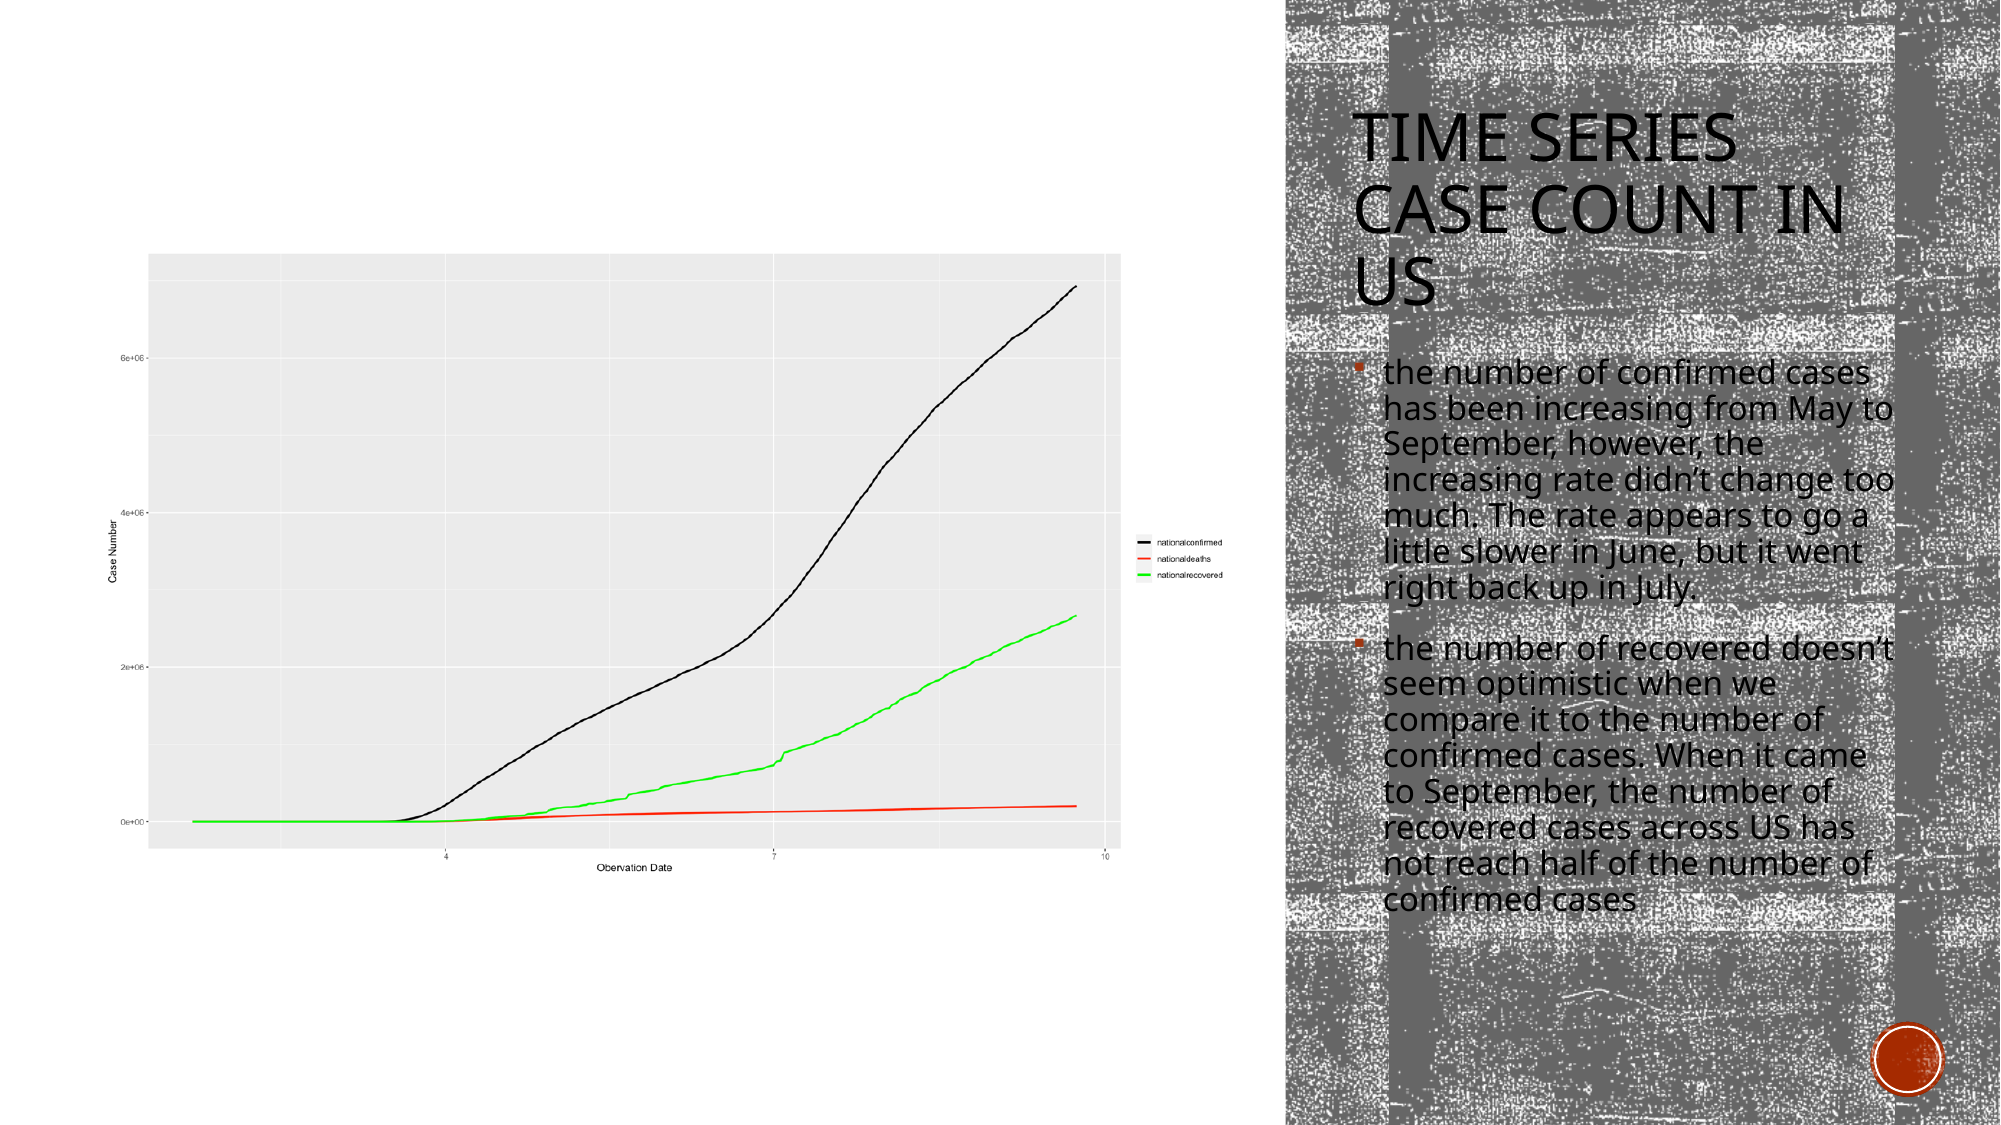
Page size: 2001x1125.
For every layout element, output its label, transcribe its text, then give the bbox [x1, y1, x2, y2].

list the number of confirmed cases has been increasing from May to September, however, the increasing rate didn’t change too much. The rate appears to go a little slower in June, but it went right back up in July. the number of recovered doesn’t seem optimistic when we compare it to the number of confirmed cases. When it came to September, the number of recovered cases across US has not reach half of the number of confirmed cases [1338, 348, 1920, 1013]
title Time series case count in us [1338, 79, 1920, 344]
picture [103, 248, 1233, 878]
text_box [1872, 1024, 1943, 1096]
text_box [1284, 0, 2000, 1125]
